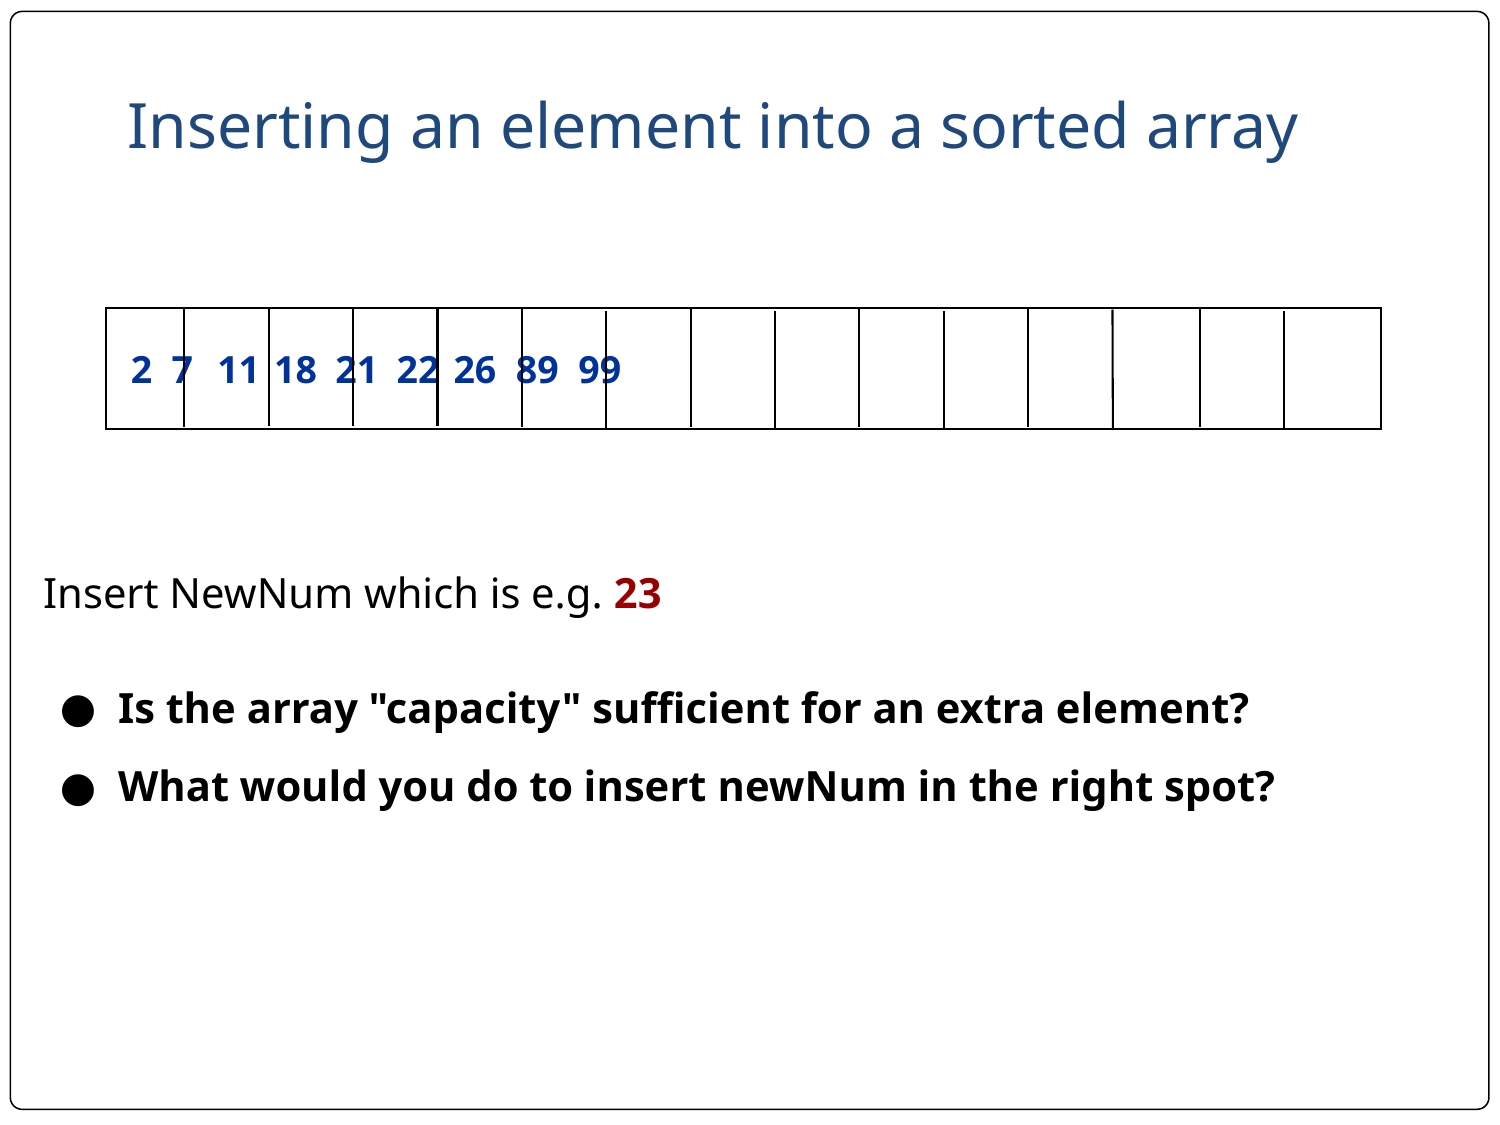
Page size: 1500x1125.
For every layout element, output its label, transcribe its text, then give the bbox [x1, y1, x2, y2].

text_box Insert NewNum which is e.g. 23 Is the array "capacity" sufficient for an extra element? What would you do to insert newNum in the right spot? [28, 551, 1466, 957]
title Inserting an element into a sorted array [112, 61, 1412, 177]
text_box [105, 307, 1382, 431]
